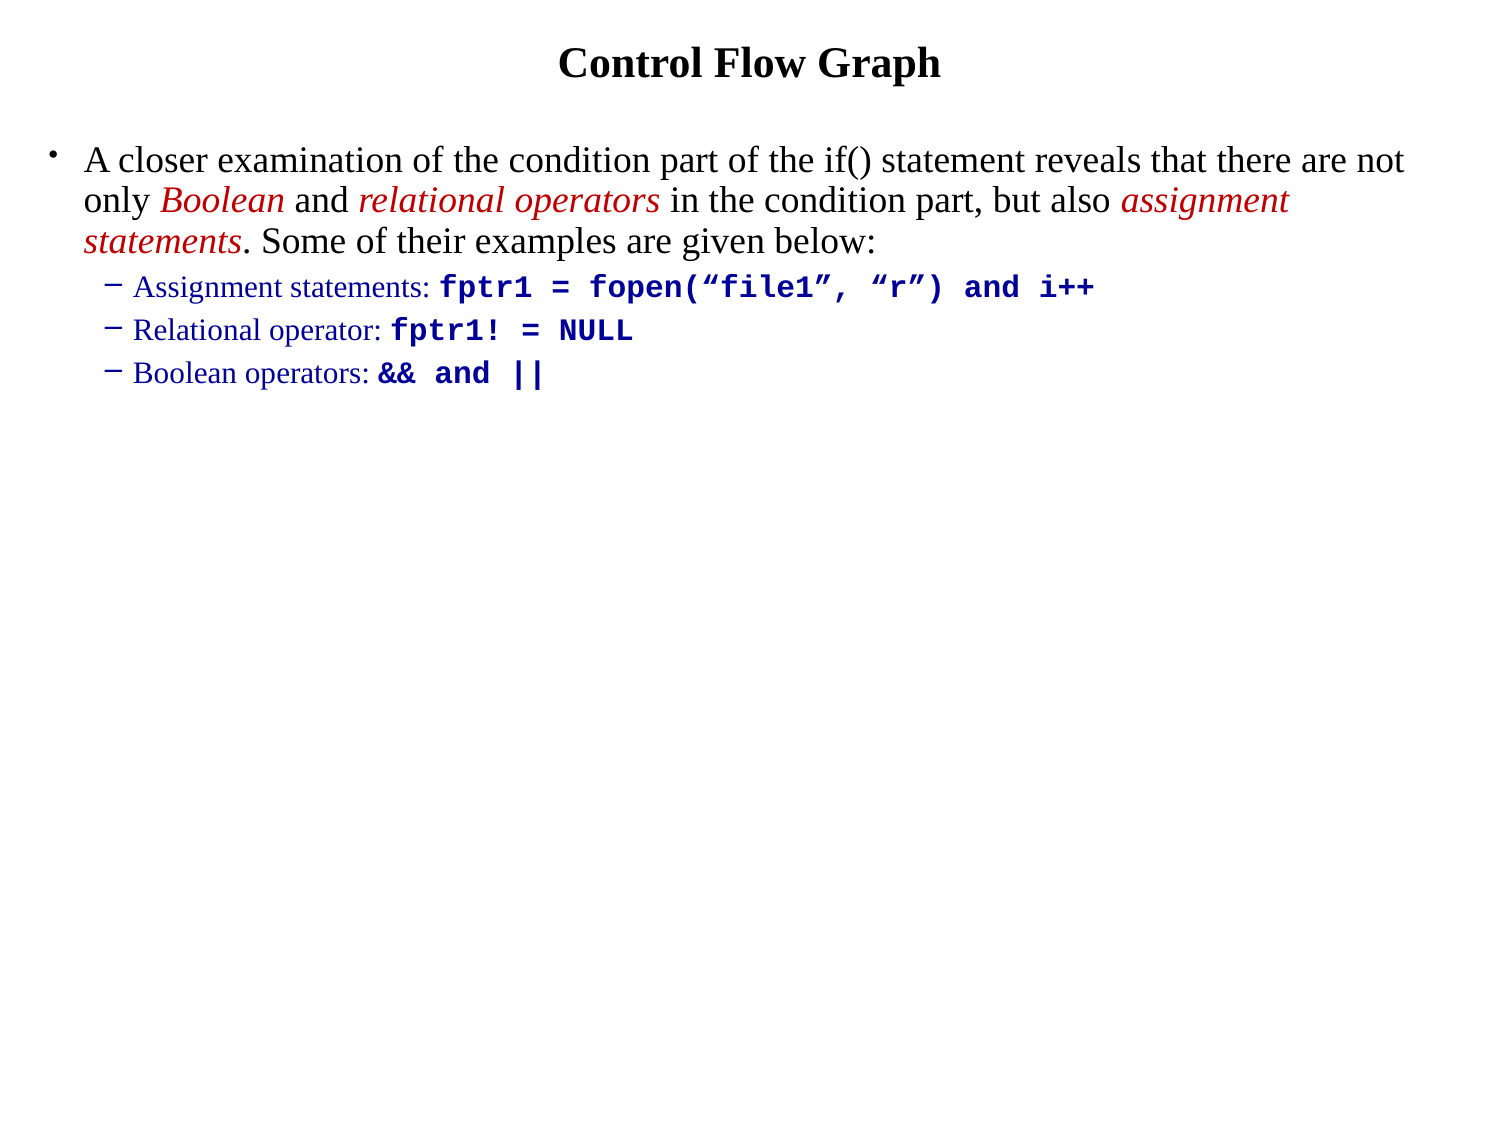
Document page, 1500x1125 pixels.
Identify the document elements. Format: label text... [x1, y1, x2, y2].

list A closer examination of the condition part of the if() statement reveals that there are not only Boolean and relational operators in the condition part, but also assignment statements. Some of their examples are given below: Assignment statements: fptr1 = fopen(“file1”, “r”) and i++ Relational operator: fptr1! = NULL Boolean operators: && and || [33, 132, 1466, 1055]
title Control Flow Graph [33, 23, 1466, 104]
